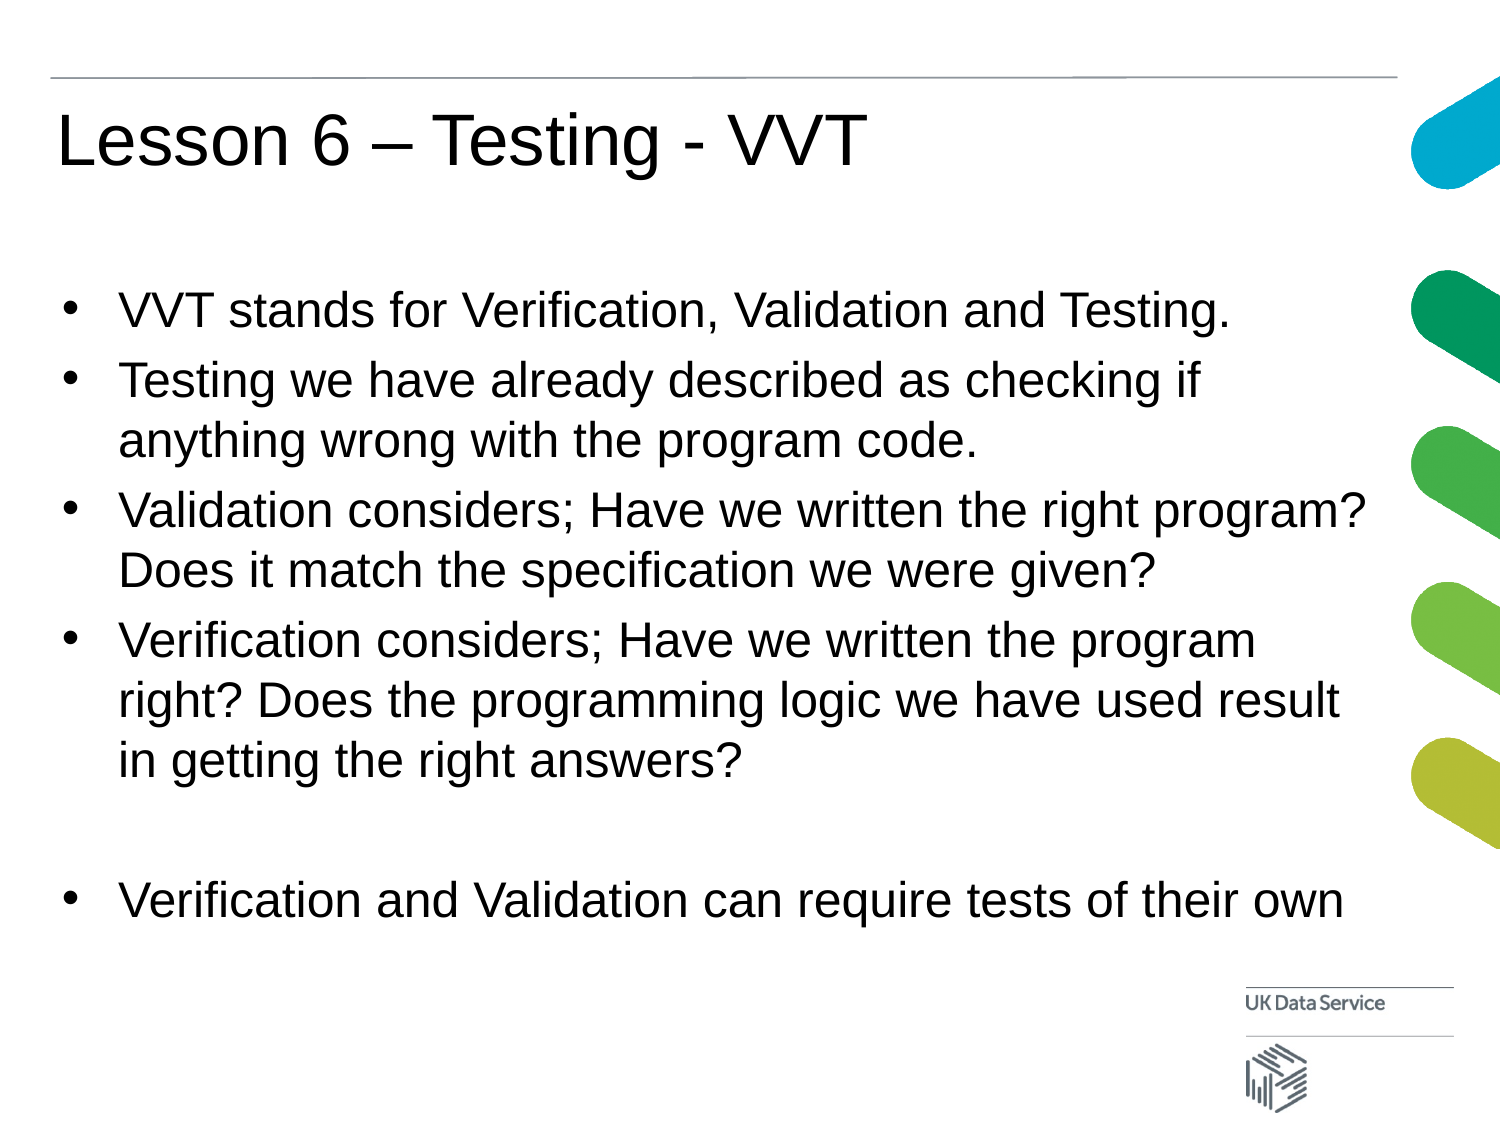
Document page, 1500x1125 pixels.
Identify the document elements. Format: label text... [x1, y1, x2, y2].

list VVT stands for Verification, Validation and Testing. Testing we have already described as checking if anything wrong with the program code. Validation considers; Have we written the right program? Does it match the specification we were given? Verification considers; Have we written the program right? Does the programming logic we have used result in getting the right answers? Verification and Validation can require tests of their own [46, 269, 1397, 1113]
picture [1411, 0, 1500, 849]
title Lesson 6 – Testing - VVT [41, 42, 1392, 231]
picture [1397, 987, 1454, 1113]
